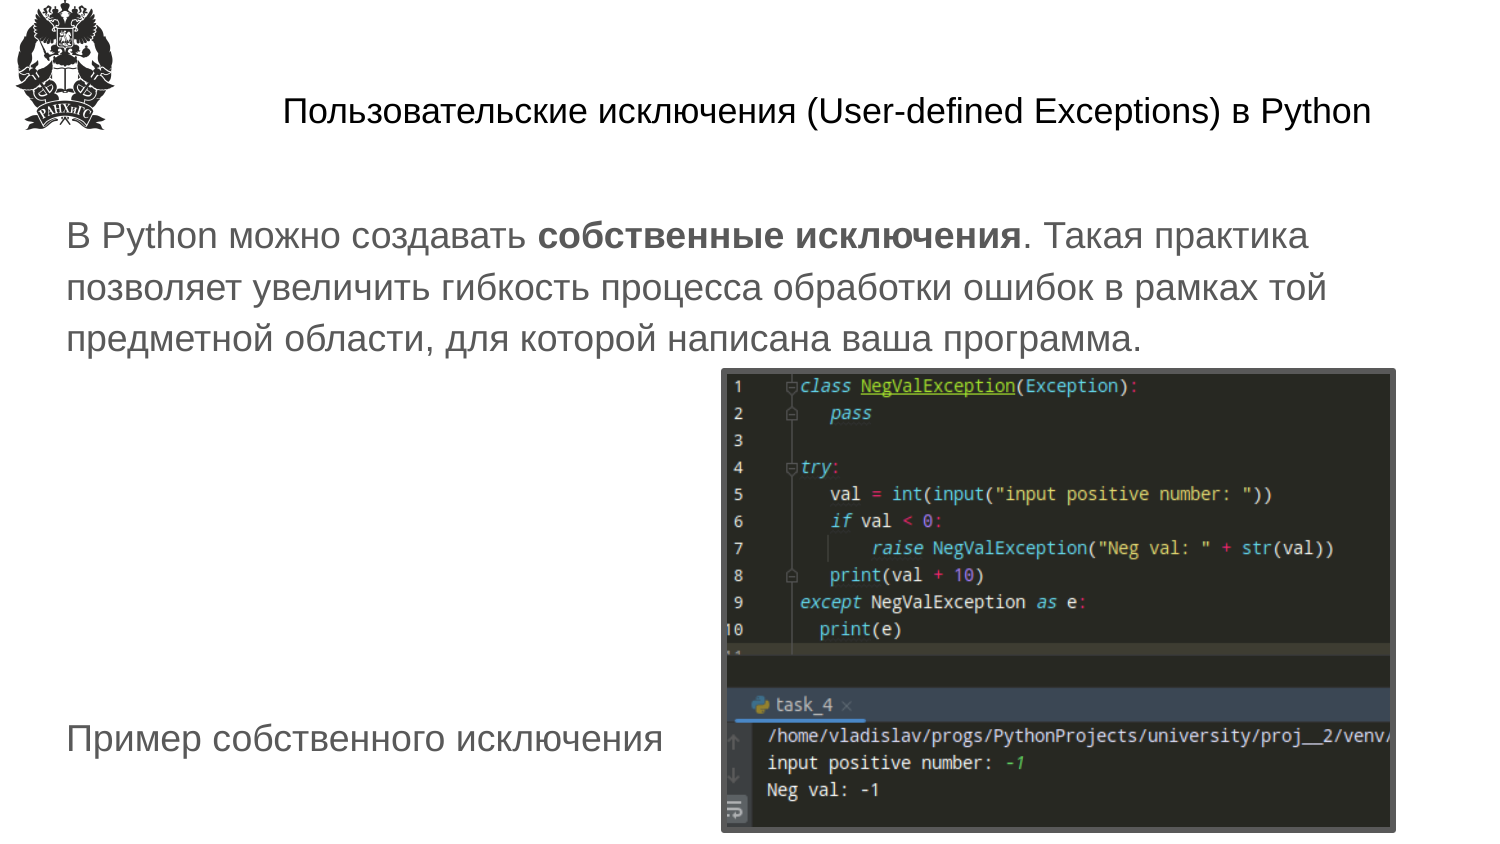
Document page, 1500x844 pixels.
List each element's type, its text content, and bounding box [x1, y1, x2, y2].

picture [0, 0, 131, 131]
list Пример собственного исключения [51, 692, 721, 763]
list В Python можно создавать собственные исключения. Такая практика позволяет увеличить гибкость процесса обработки ошибок в рамках той предметной области, для которой написана ваша программа. [51, 189, 1449, 259]
title Пользовательские исключения (User-defined Exceptions) в Python [267, 72, 1449, 167]
picture [726, 373, 1391, 828]
